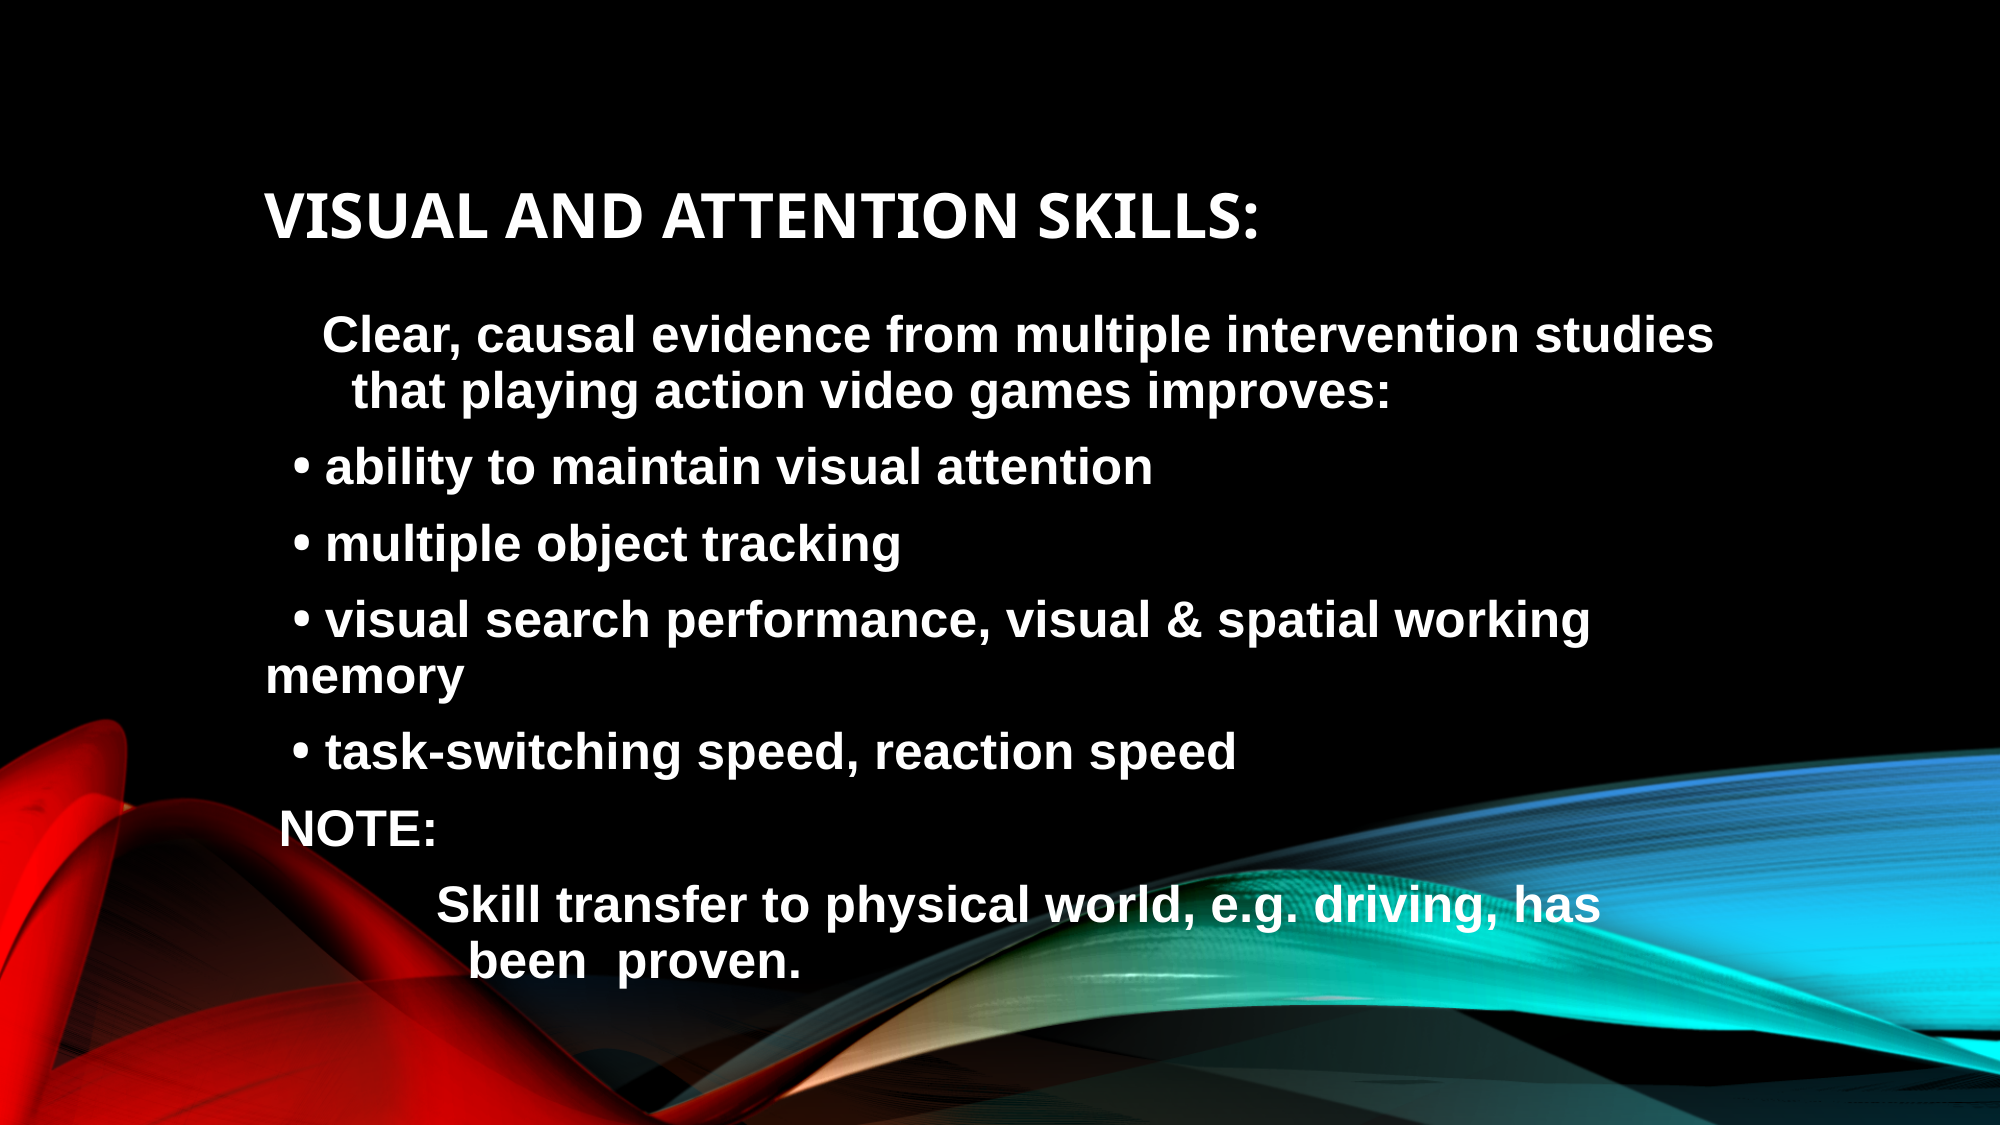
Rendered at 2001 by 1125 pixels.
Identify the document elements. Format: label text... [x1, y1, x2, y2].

list Clear, causal evidence from multiple intervention studies ㅤthat playing action video games improves: ﻿﻿ • ability to maintain visual attention • ﻿﻿multiple object tracking •﻿﻿ visual search performance, visual & spatial working memory ﻿﻿ • task-switching speed, reaction speed ﻿﻿ NOTE: Skill transfer to physical world, e.g. driving, has ㅤㅤㅤㅤbeen proven. [249, 300, 1750, 1049]
picture [0, 717, 2000, 1125]
title Visual and attention Skills: [249, 177, 1433, 300]
